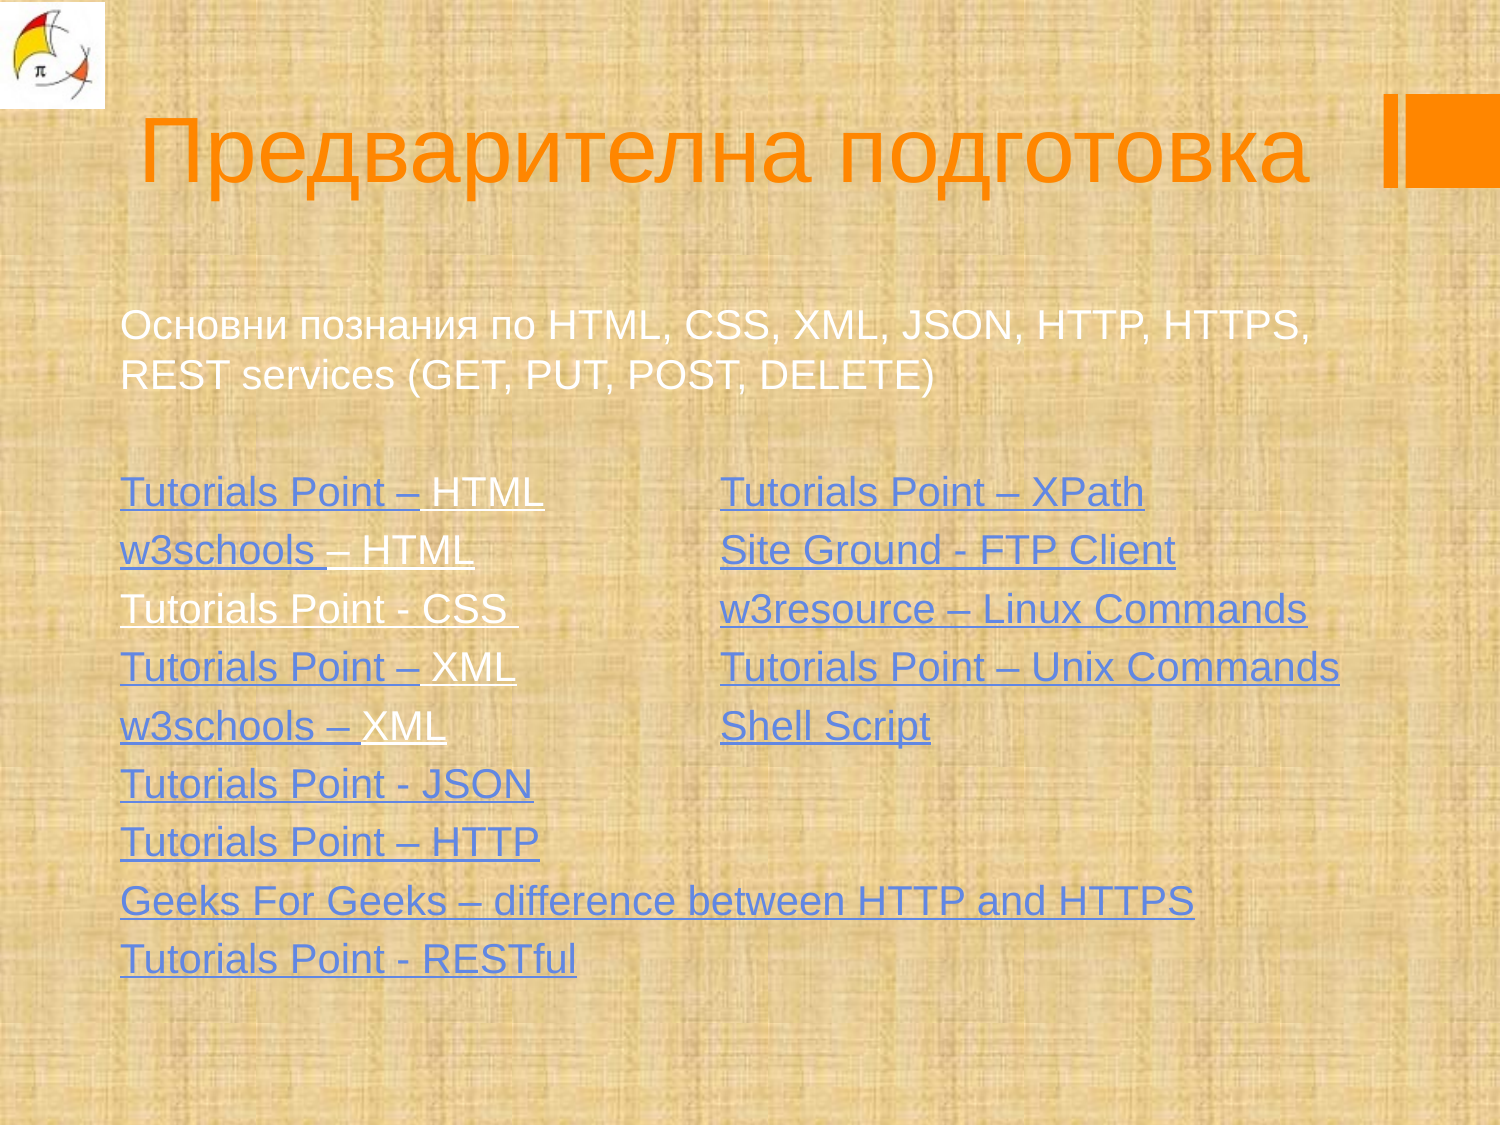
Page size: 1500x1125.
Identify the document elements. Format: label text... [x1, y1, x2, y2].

title Предварителна подготовка [123, 55, 1399, 209]
subtitle Основни познания по HTML, CSS, XML, JSON, HTTP, HTTPS, REST services (GET, PUT, POST, DELETE) Tutorials Point – HTML Tutorials Point – XPath w3schools – HTML Site Ground - FTP Client Tutorials Point - CSS w3resource – Linux Commands Tutorials Point – XML Tutorials Point – Unix Commands w3schools – XML Shell Script Tutorials Point - JSON Tutorials Point – HTTP Geeks For Geeks – difference between HTTP and HTTPS Tutorials Point - RESTful [104, 290, 1369, 1000]
picture [0, 0, 1500, 1125]
